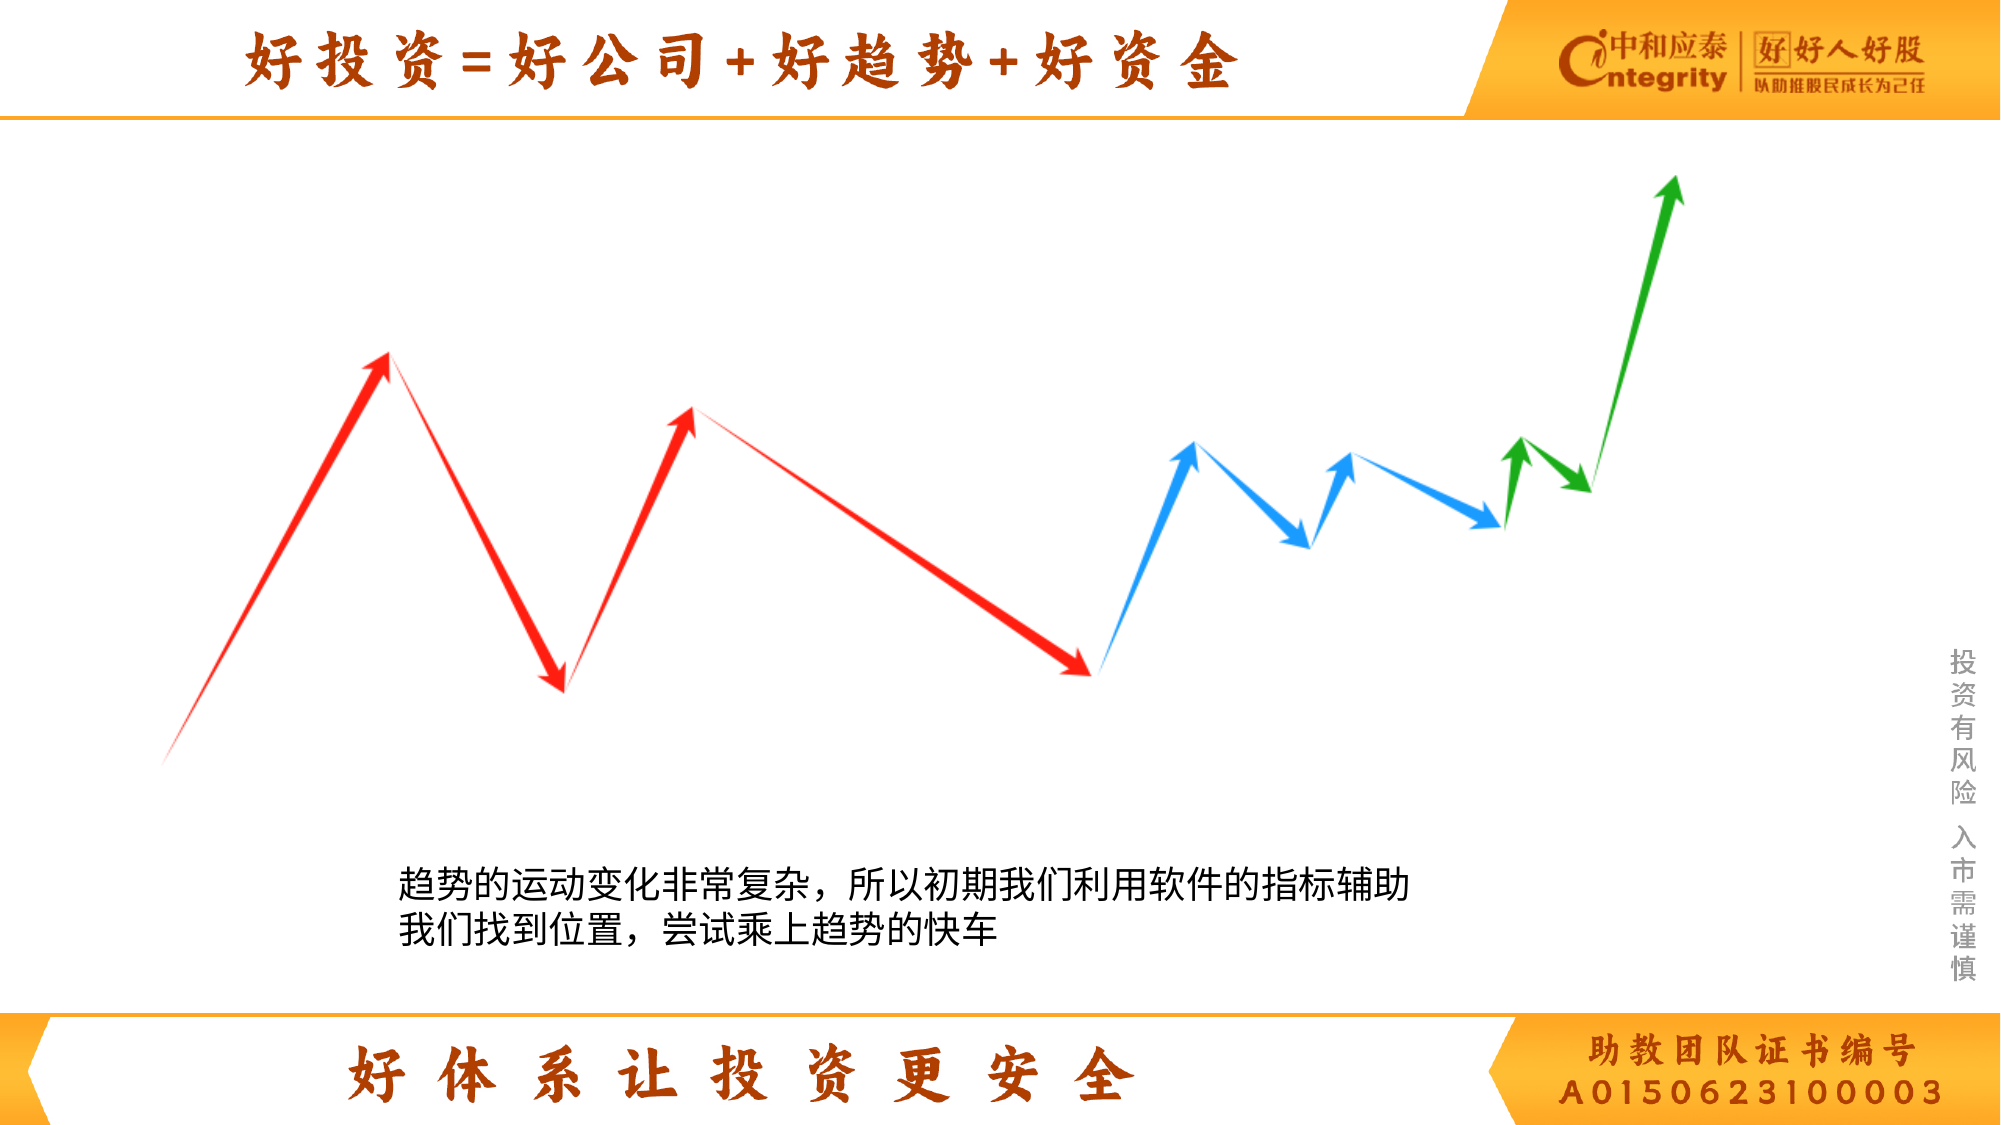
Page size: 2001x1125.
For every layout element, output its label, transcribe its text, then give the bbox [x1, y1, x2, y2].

picture [0, 0, 2001, 1125]
text_box 趋势的运动变化非常复杂，所以初期我们利用软件的指标辅助我们找到位置，尝试乘上趋势的快车 [383, 854, 1440, 959]
